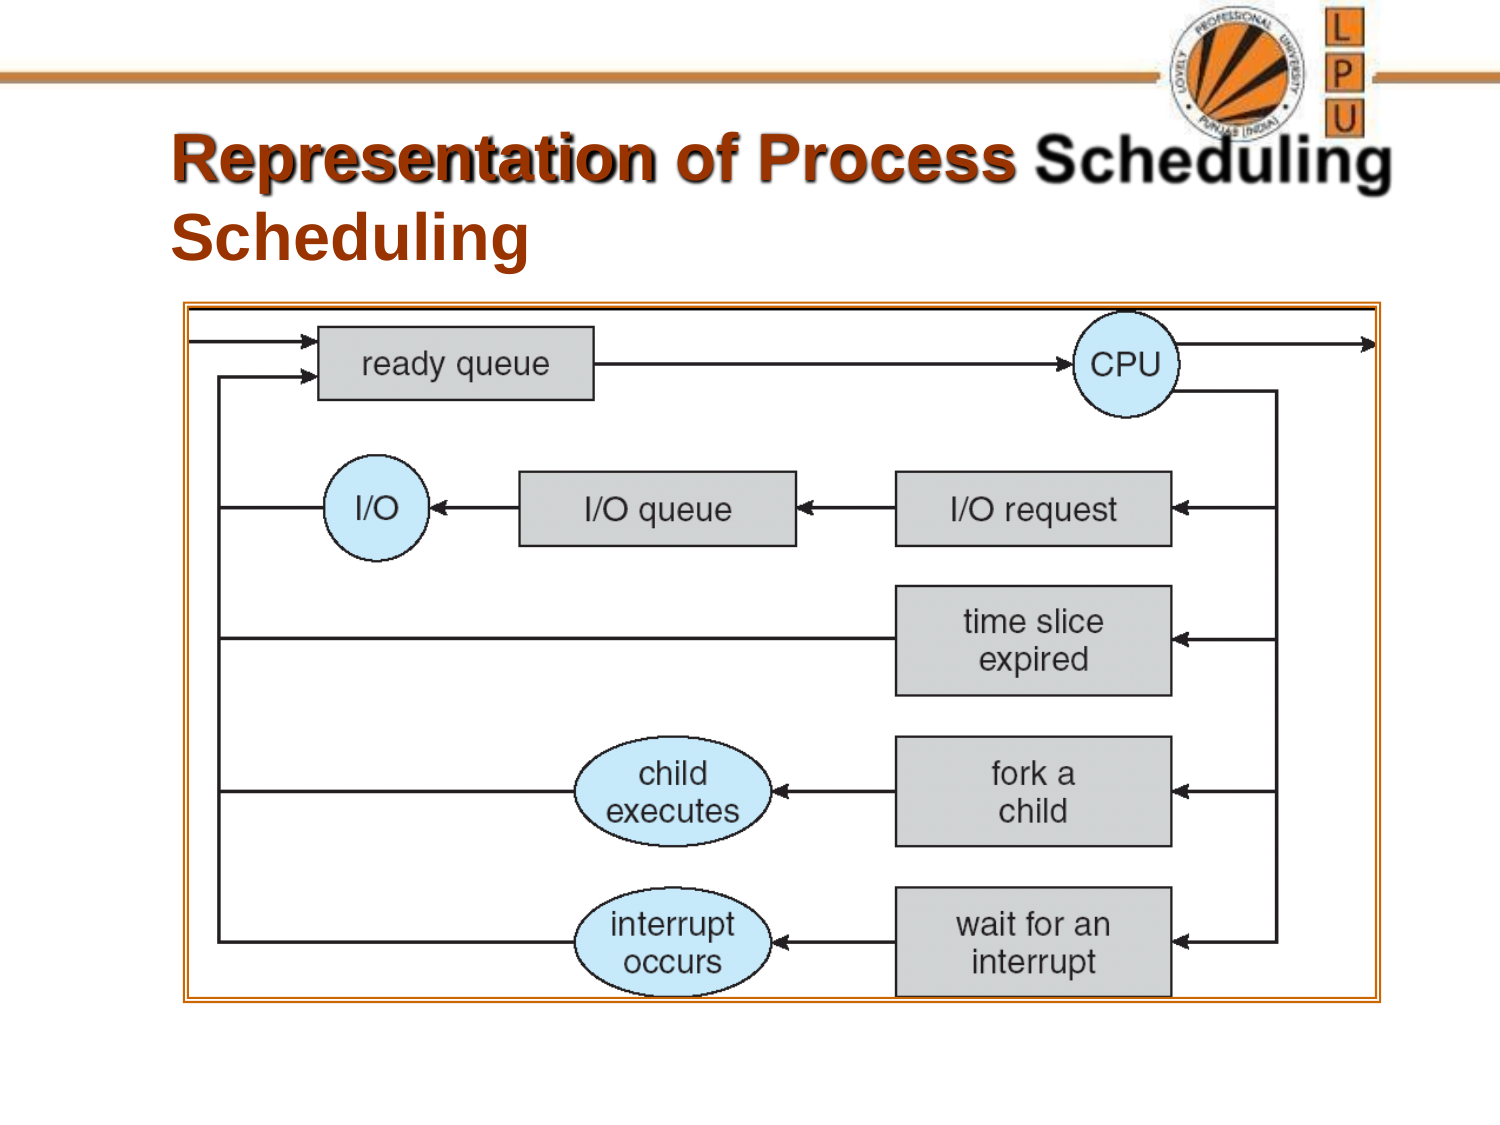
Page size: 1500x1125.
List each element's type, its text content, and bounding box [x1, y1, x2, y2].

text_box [182, 301, 1382, 1004]
picture [0, 0, 1500, 245]
title Representation of Process Scheduling [168, 253, 1397, 302]
